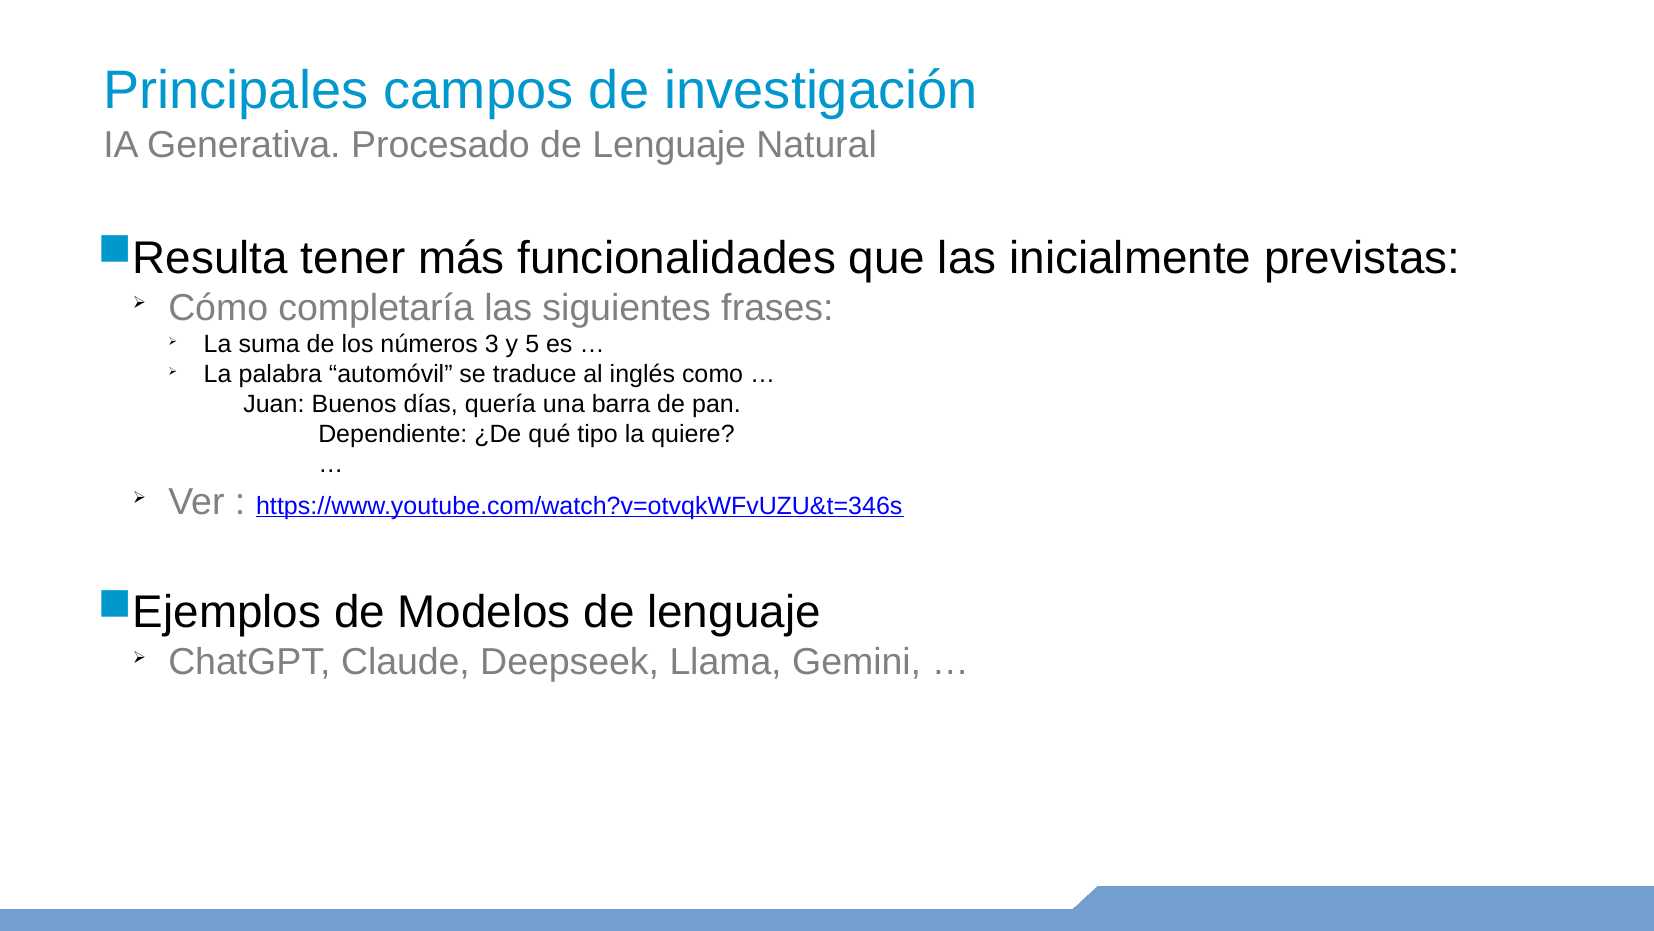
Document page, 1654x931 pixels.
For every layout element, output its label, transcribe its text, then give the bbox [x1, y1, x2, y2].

text_box Resulta tener más funcionalidades que las inicialmente previstas: Cómo completaría las siguientes frases: La suma de los números 3 y 5 es … La palabra “automóvil” se traduce al inglés como … Juan: Buenos días, quería una barra de pan. Dependiente: ¿De qué tipo la quiere? … Ver : https://www.youtube.com/watch?v=otvqkWFvUZU&t=346s Ejemplos de Modelos de lenguaje ChatGPT, Claude, Deepseek, Llama, Gemini, … [82, 175, 1500, 652]
text_box Principales campos de investigación IA Generativa. Procesado de Lenguaje Natural [88, 47, 1048, 165]
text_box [0, 885, 1654, 931]
